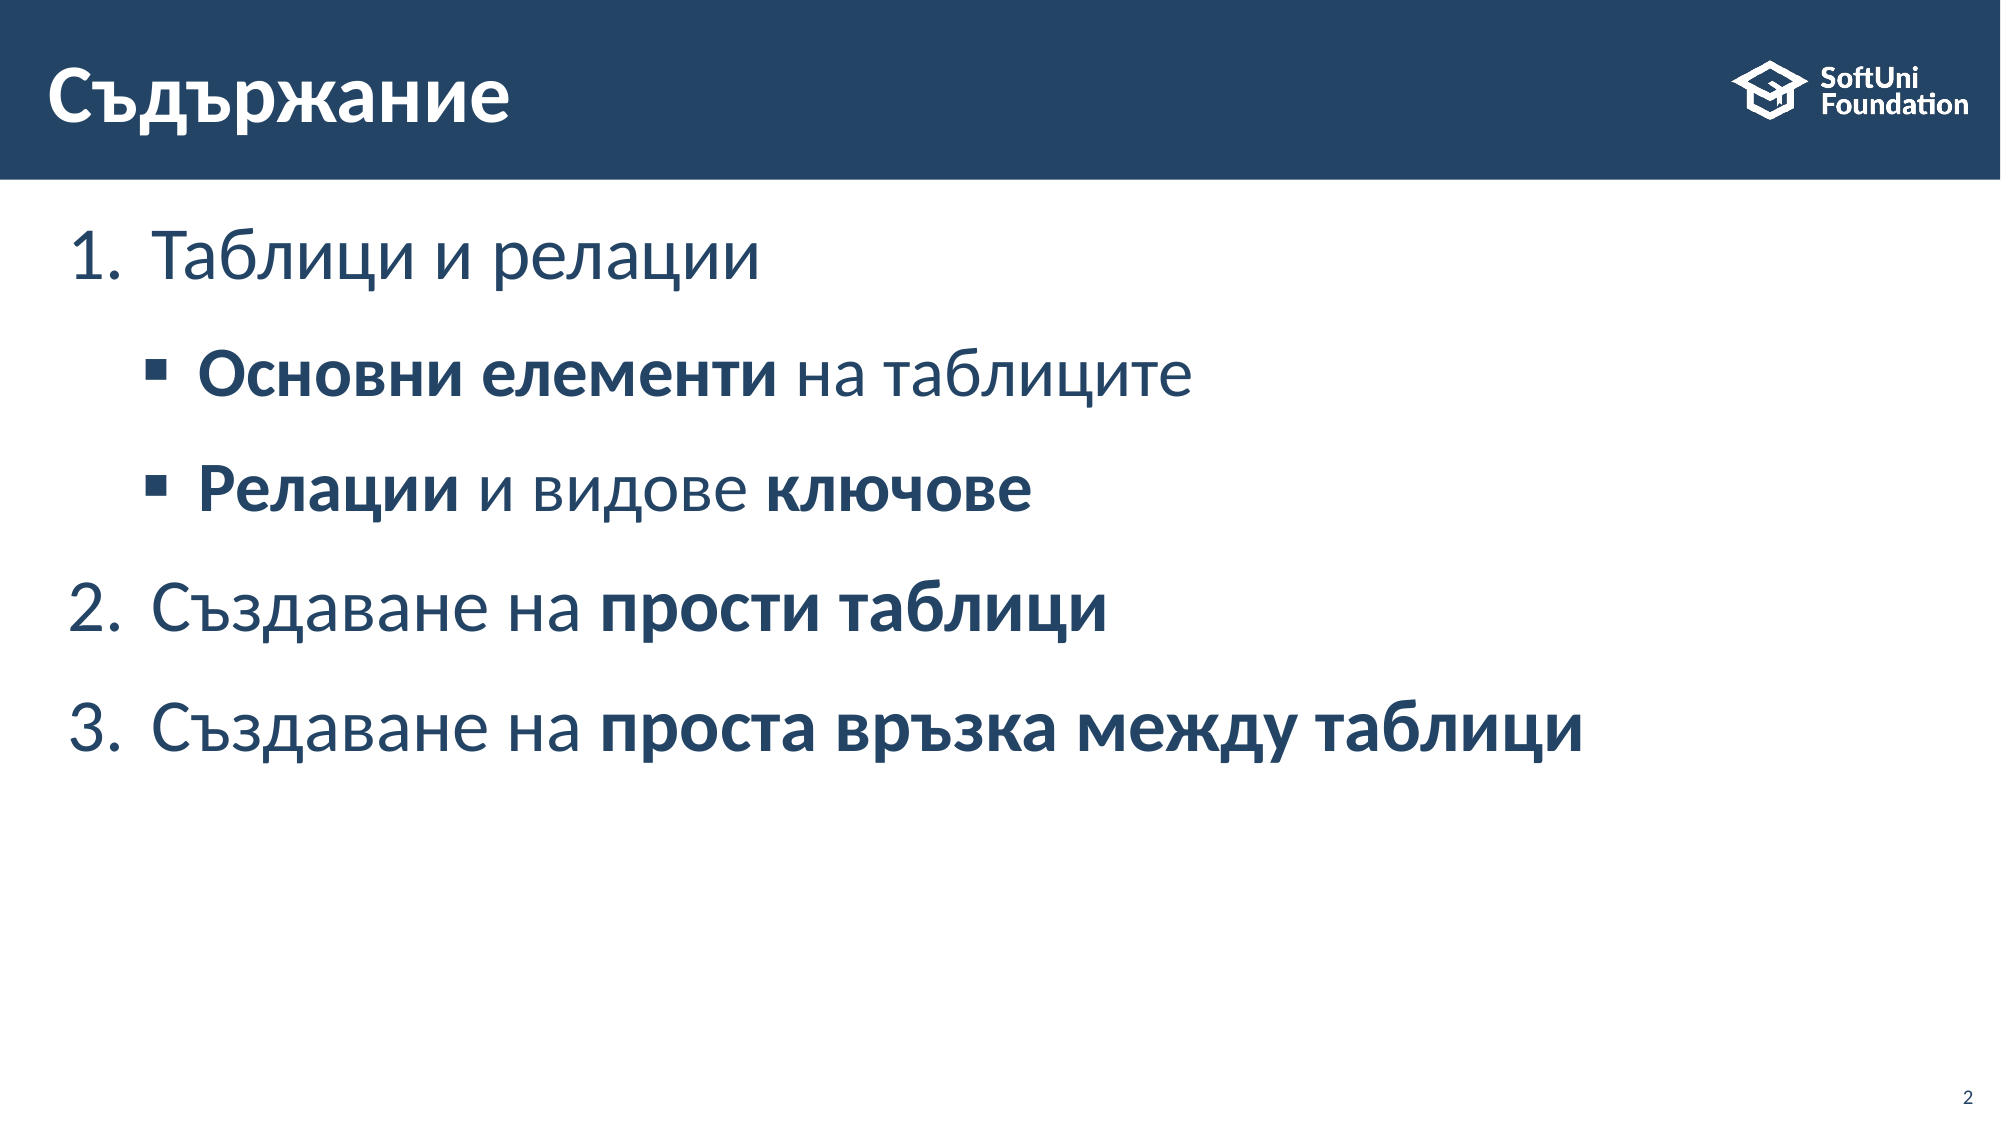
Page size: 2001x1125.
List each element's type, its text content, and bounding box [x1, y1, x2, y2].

text_box 2 [1927, 1067, 1989, 1116]
picture [1731, 60, 1968, 120]
list Таблици и релации Основни елементи на таблиците Релации и видове ключове Създаване на прости таблици Създаване на проста връзка между таблици [49, 213, 1800, 1068]
title Съдържание [31, 16, 1618, 162]
